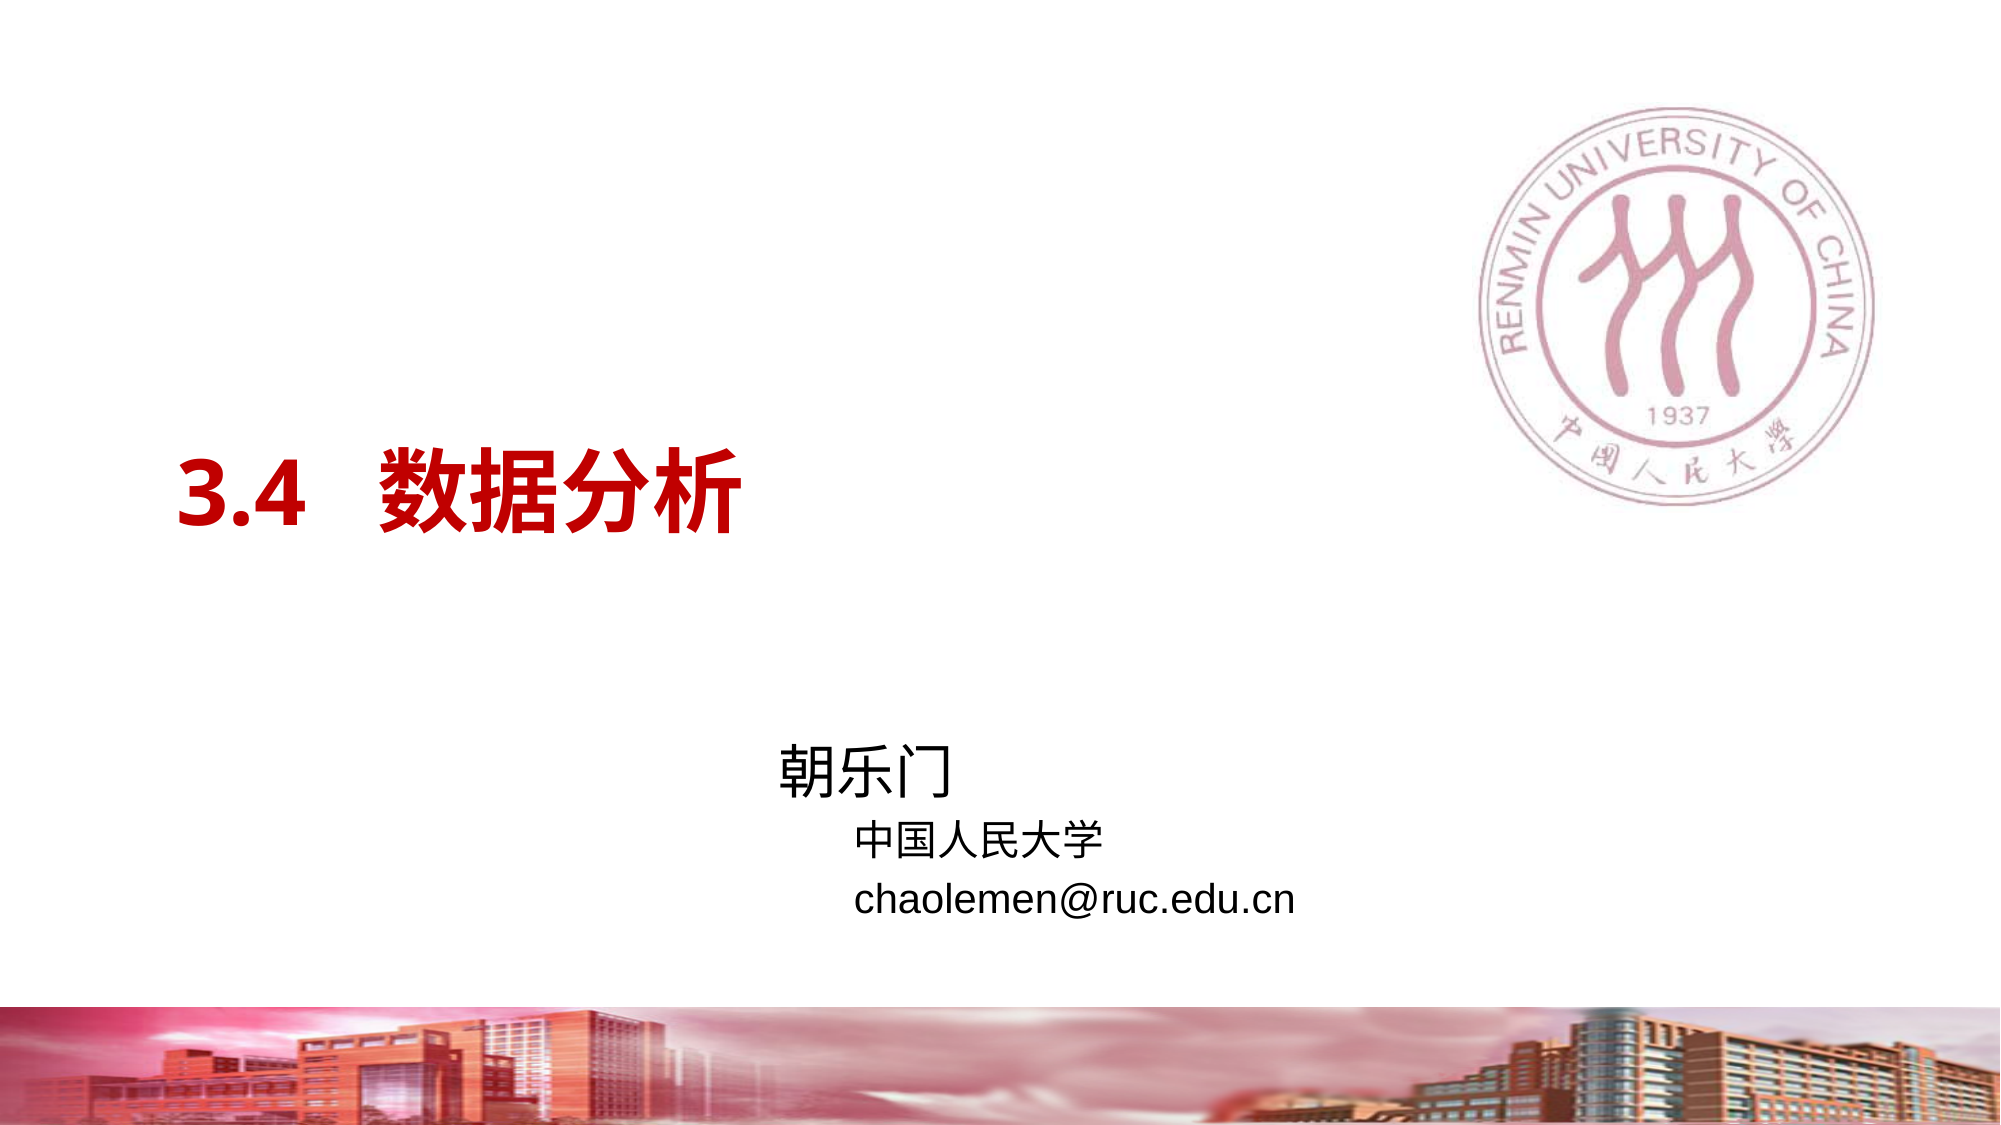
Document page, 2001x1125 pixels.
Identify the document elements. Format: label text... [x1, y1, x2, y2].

picture [1472, 102, 1883, 513]
subtitle 朝乐门 中国人民大学 chaolemen@ruc.edu.cn [763, 727, 1591, 1016]
title 3.4 数据分析 [161, 225, 1769, 697]
picture [0, 1007, 2000, 1125]
